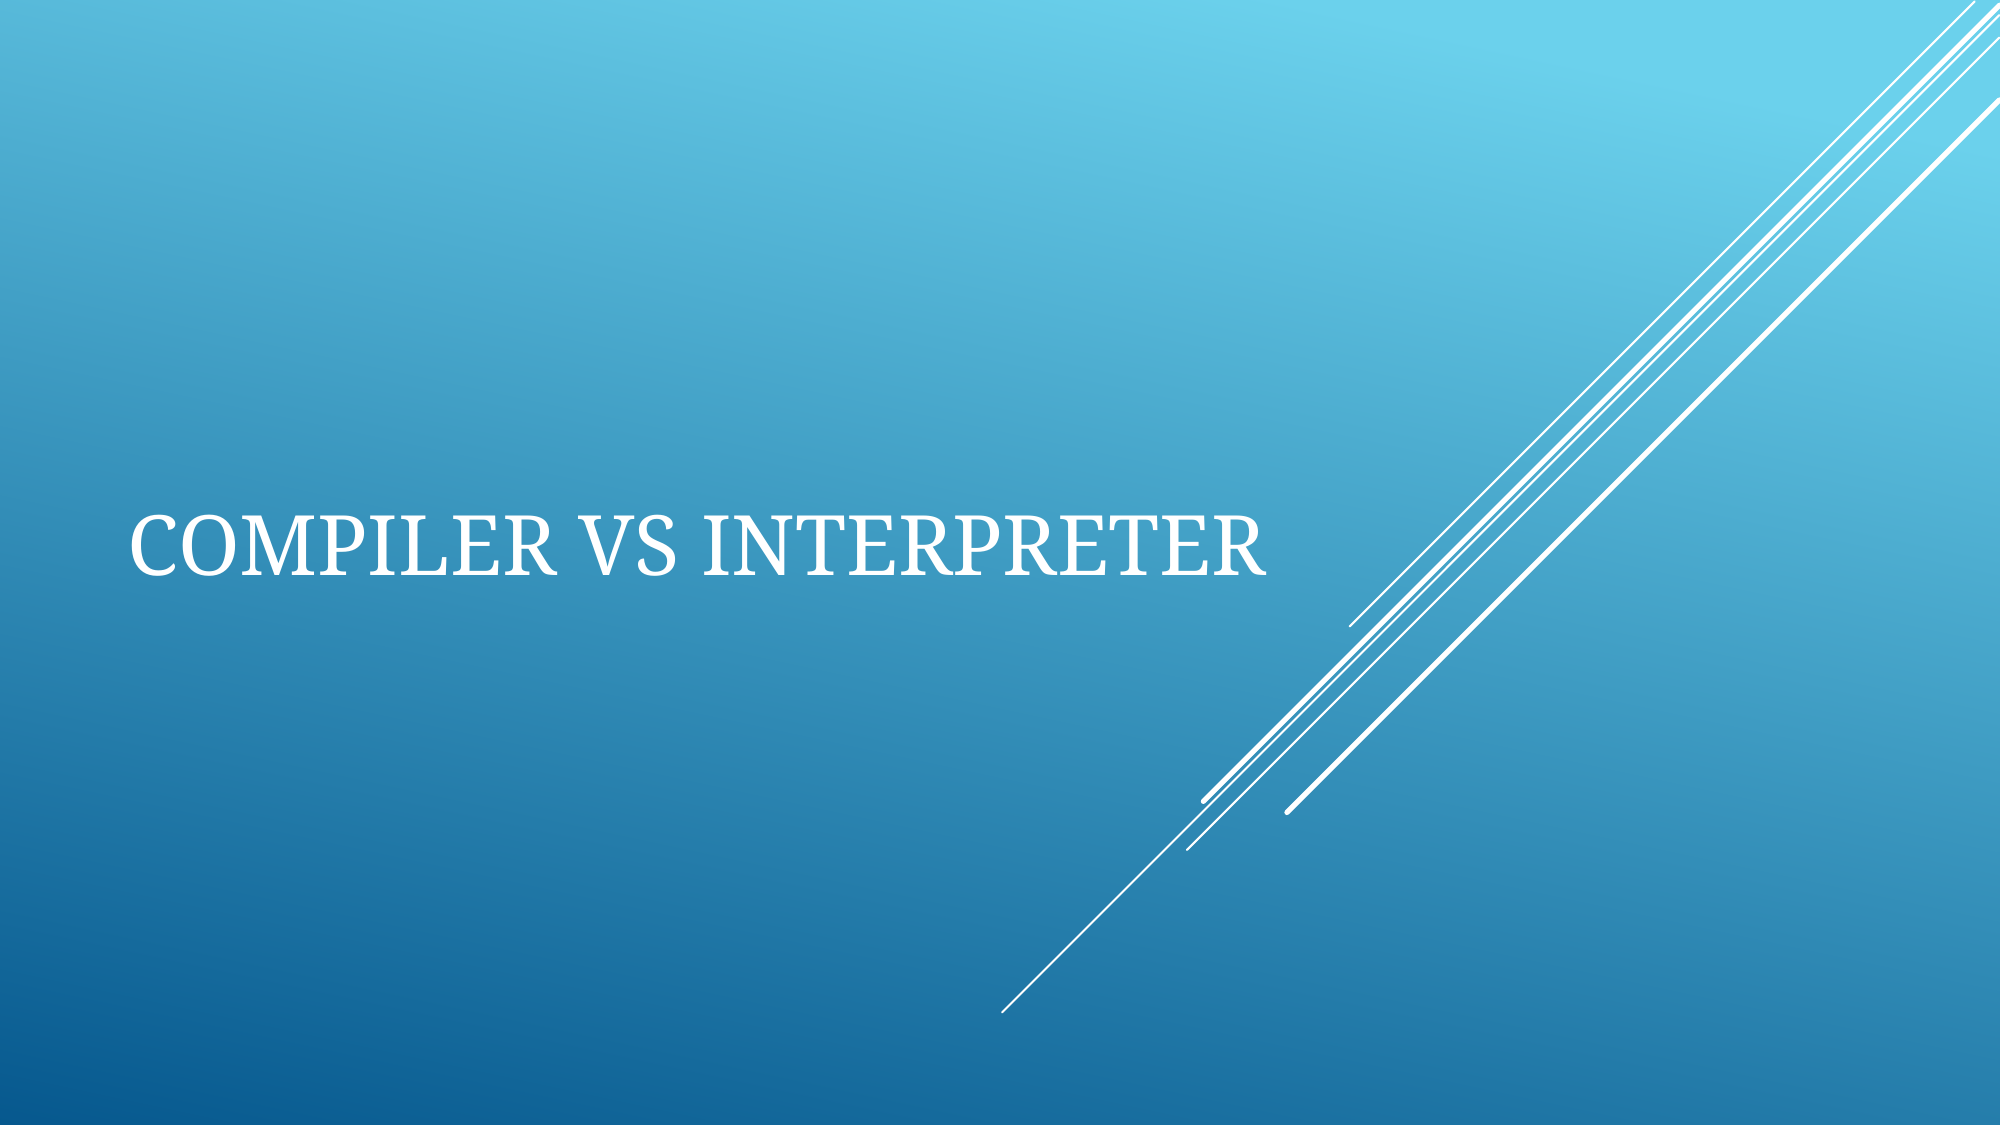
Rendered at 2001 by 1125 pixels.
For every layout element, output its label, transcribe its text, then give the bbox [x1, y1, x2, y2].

title Compiler vs Interpreter [112, 112, 1425, 600]
